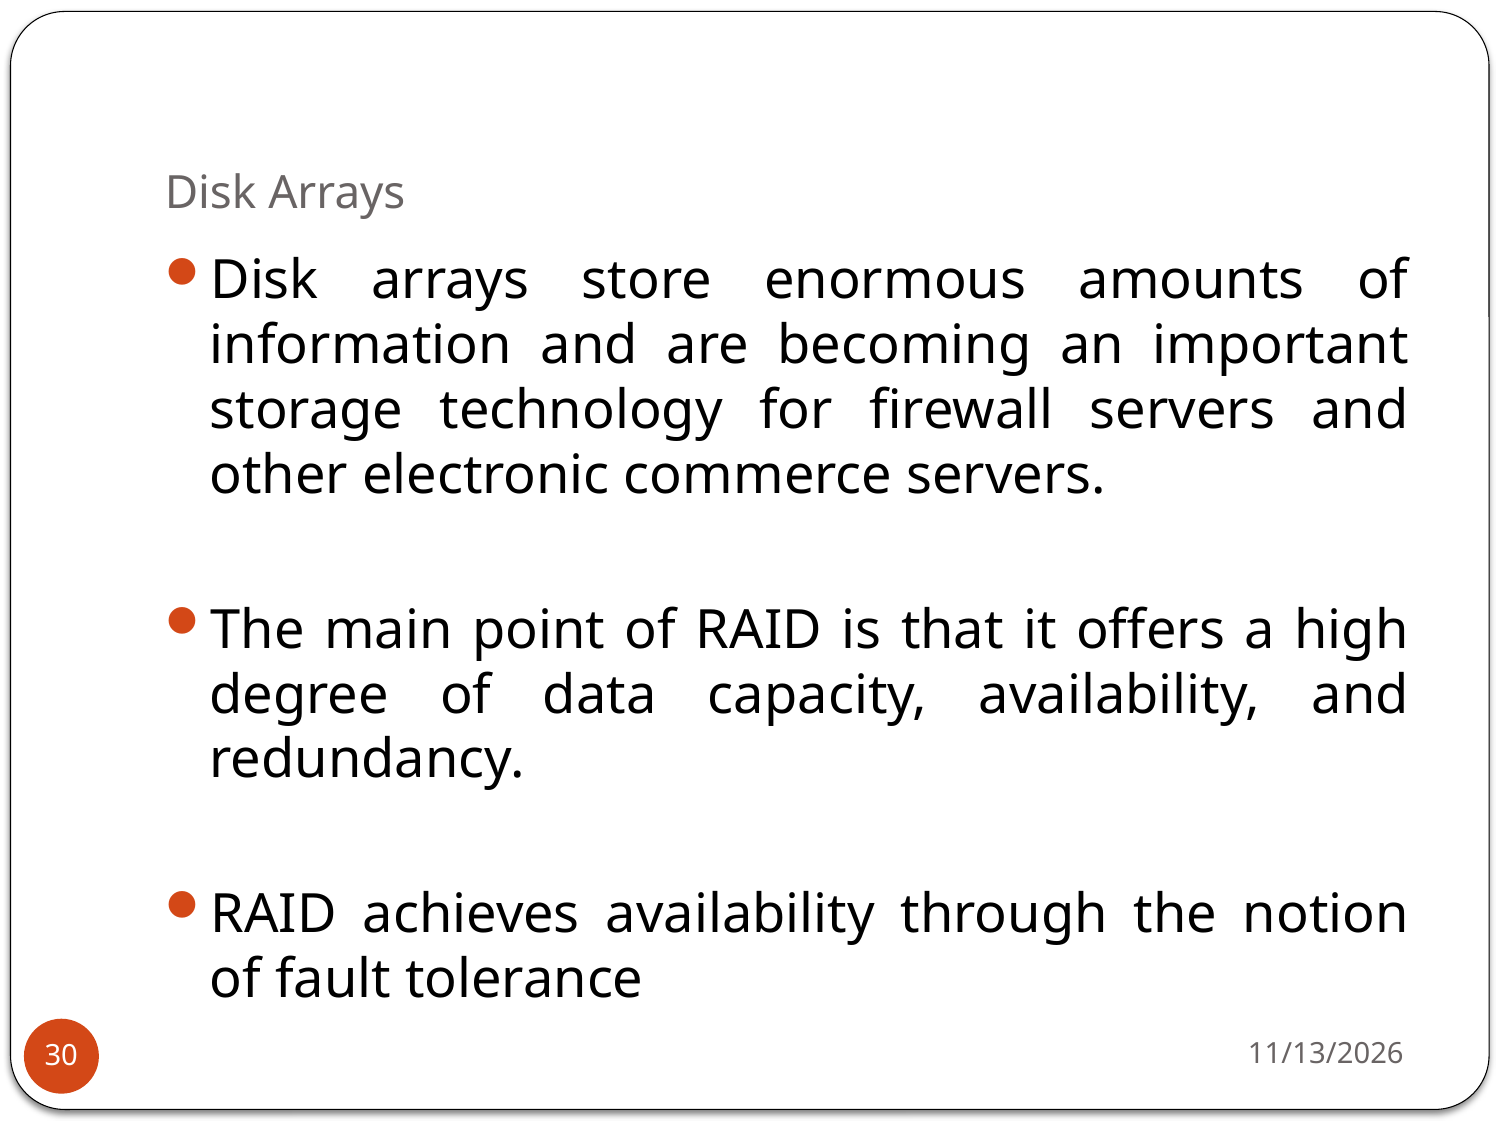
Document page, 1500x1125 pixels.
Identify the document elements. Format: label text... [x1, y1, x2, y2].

list Disk arrays store enormous amounts of information and are becoming an important storage technology for firewall servers and other electronic commerce servers. The main point of RAID is that it offers a high degree of data capacity, availability, and redundancy. RAID achieves availability through the notion of fault tolerance [150, 237, 1425, 988]
slide_number 30 [23, 1018, 99, 1094]
title Disk Arrays [150, 45, 1425, 233]
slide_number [1012, 1015, 1419, 1094]
